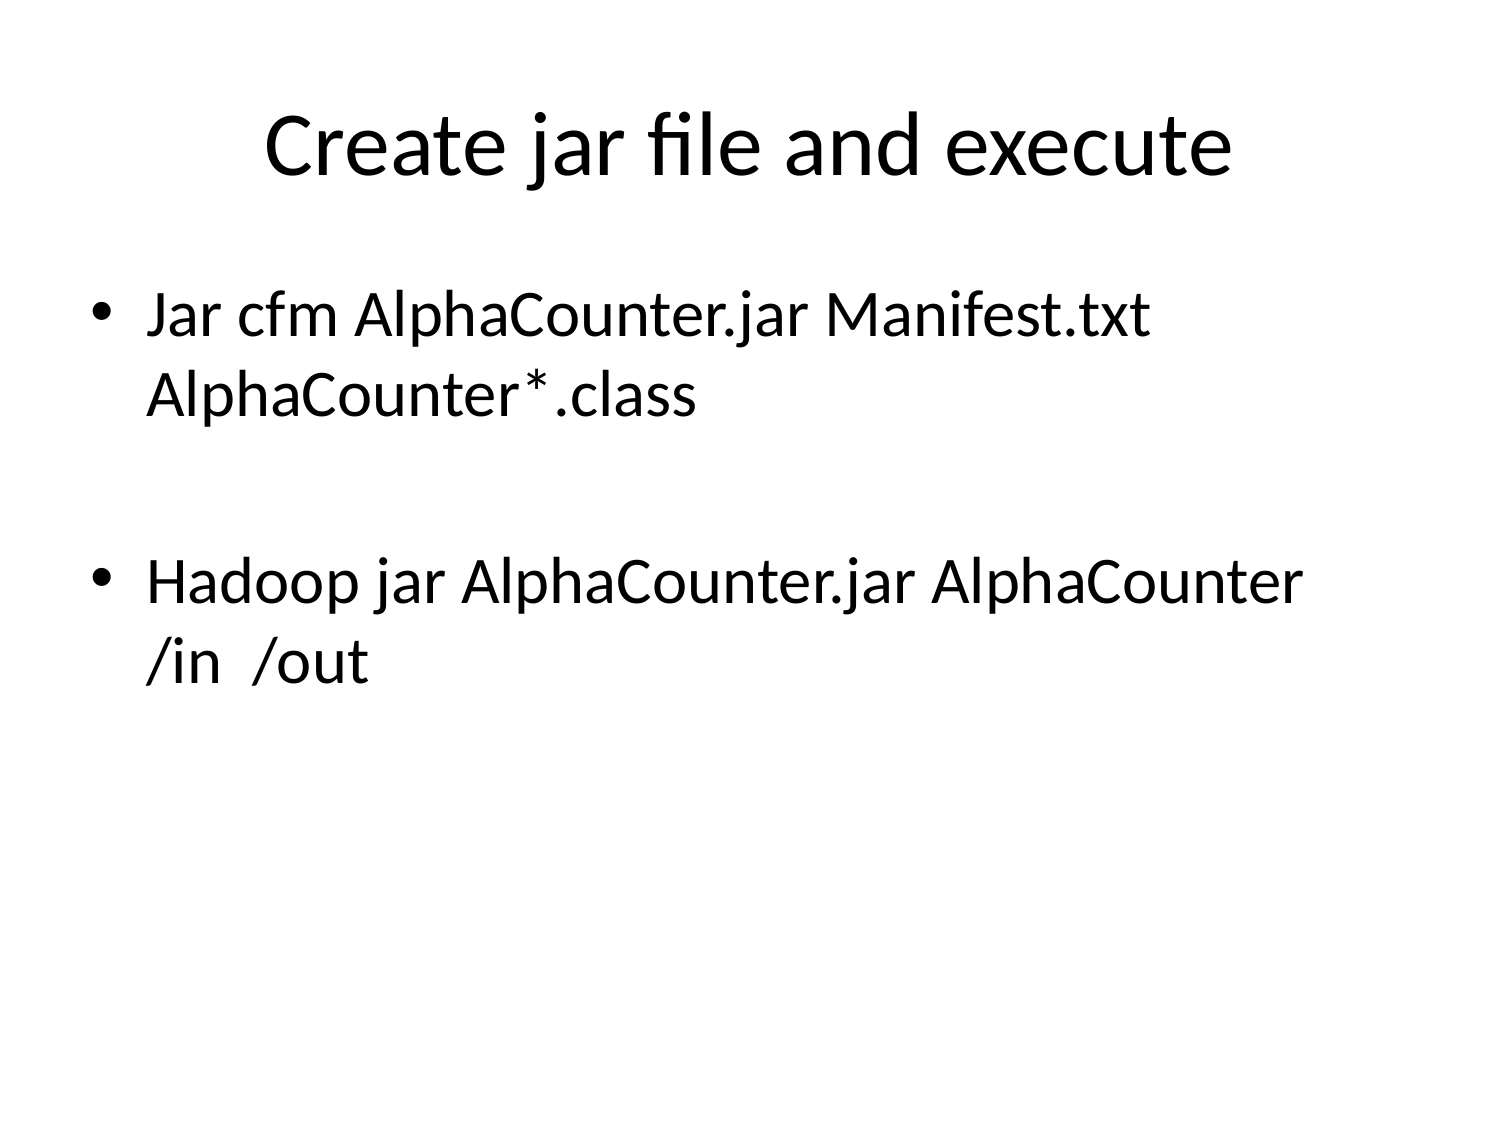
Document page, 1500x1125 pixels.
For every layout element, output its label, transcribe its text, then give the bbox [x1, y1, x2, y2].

list Jar cfm AlphaCounter.jar Manifest.txt AlphaCounter*.class Hadoop jar AlphaCounter.jar AlphaCounter /in /out [75, 262, 1425, 1005]
title Create jar file and execute [75, 45, 1425, 233]
